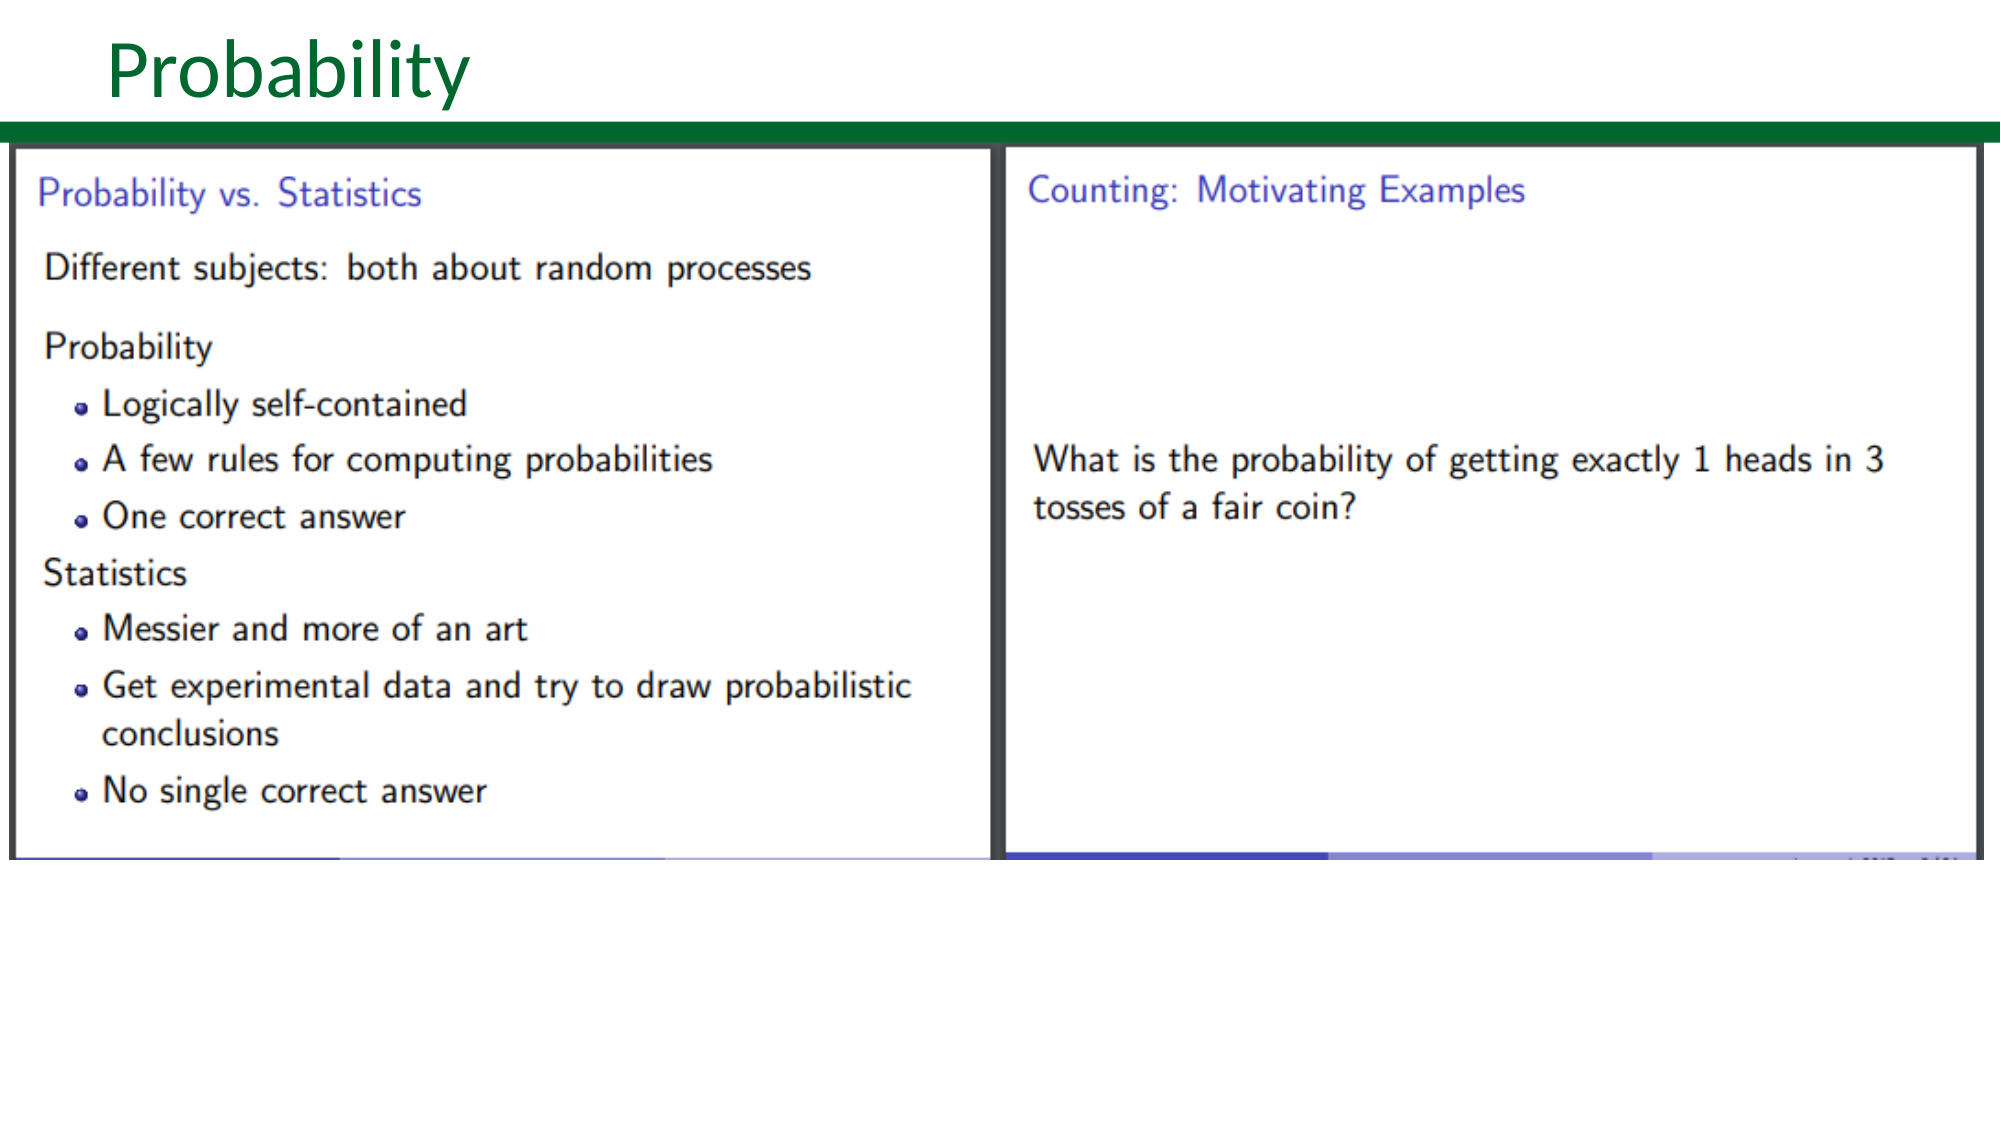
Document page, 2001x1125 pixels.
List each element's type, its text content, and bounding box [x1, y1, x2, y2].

text_box Probability [91, 6, 1841, 121]
picture [9, 142, 1984, 860]
text_box [0, 121, 2000, 143]
